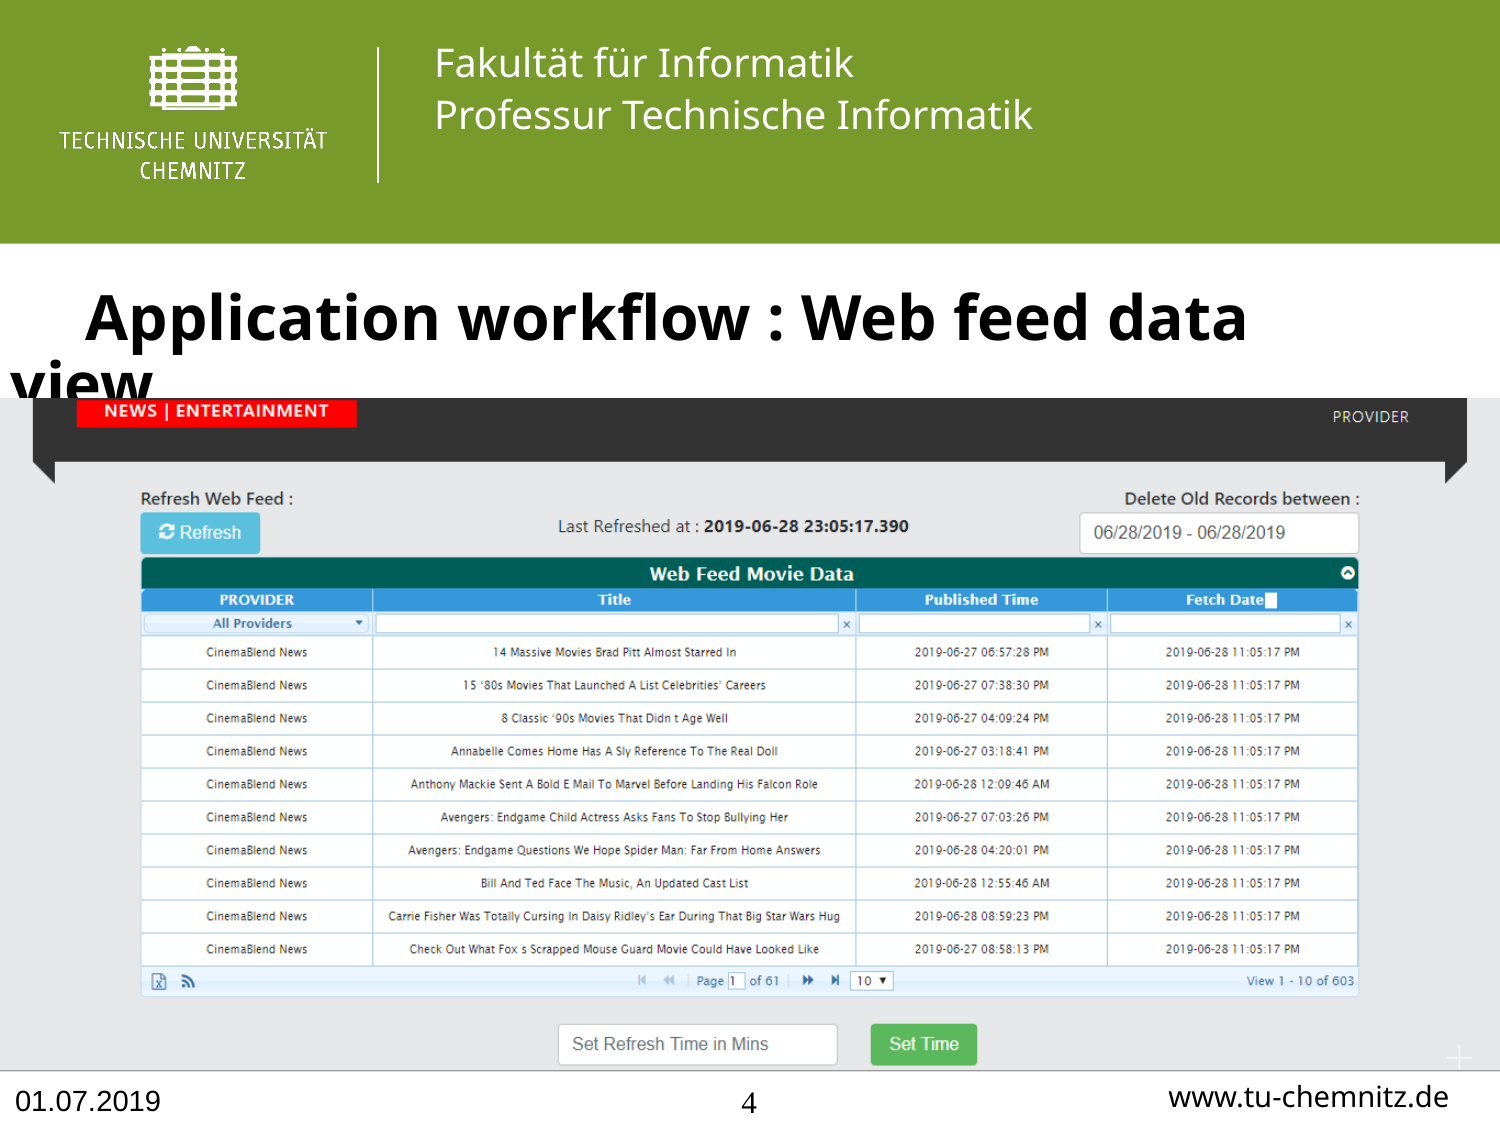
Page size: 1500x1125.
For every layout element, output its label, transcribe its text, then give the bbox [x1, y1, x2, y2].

text_box Application workflow : Web feed data view [0, 278, 1407, 369]
text_box 01.07.2019 [0, 1077, 300, 1125]
picture [0, 398, 1500, 1070]
text_box [78, 369, 1395, 397]
text_box 4 [726, 1078, 774, 1125]
picture [2, 0, 384, 236]
